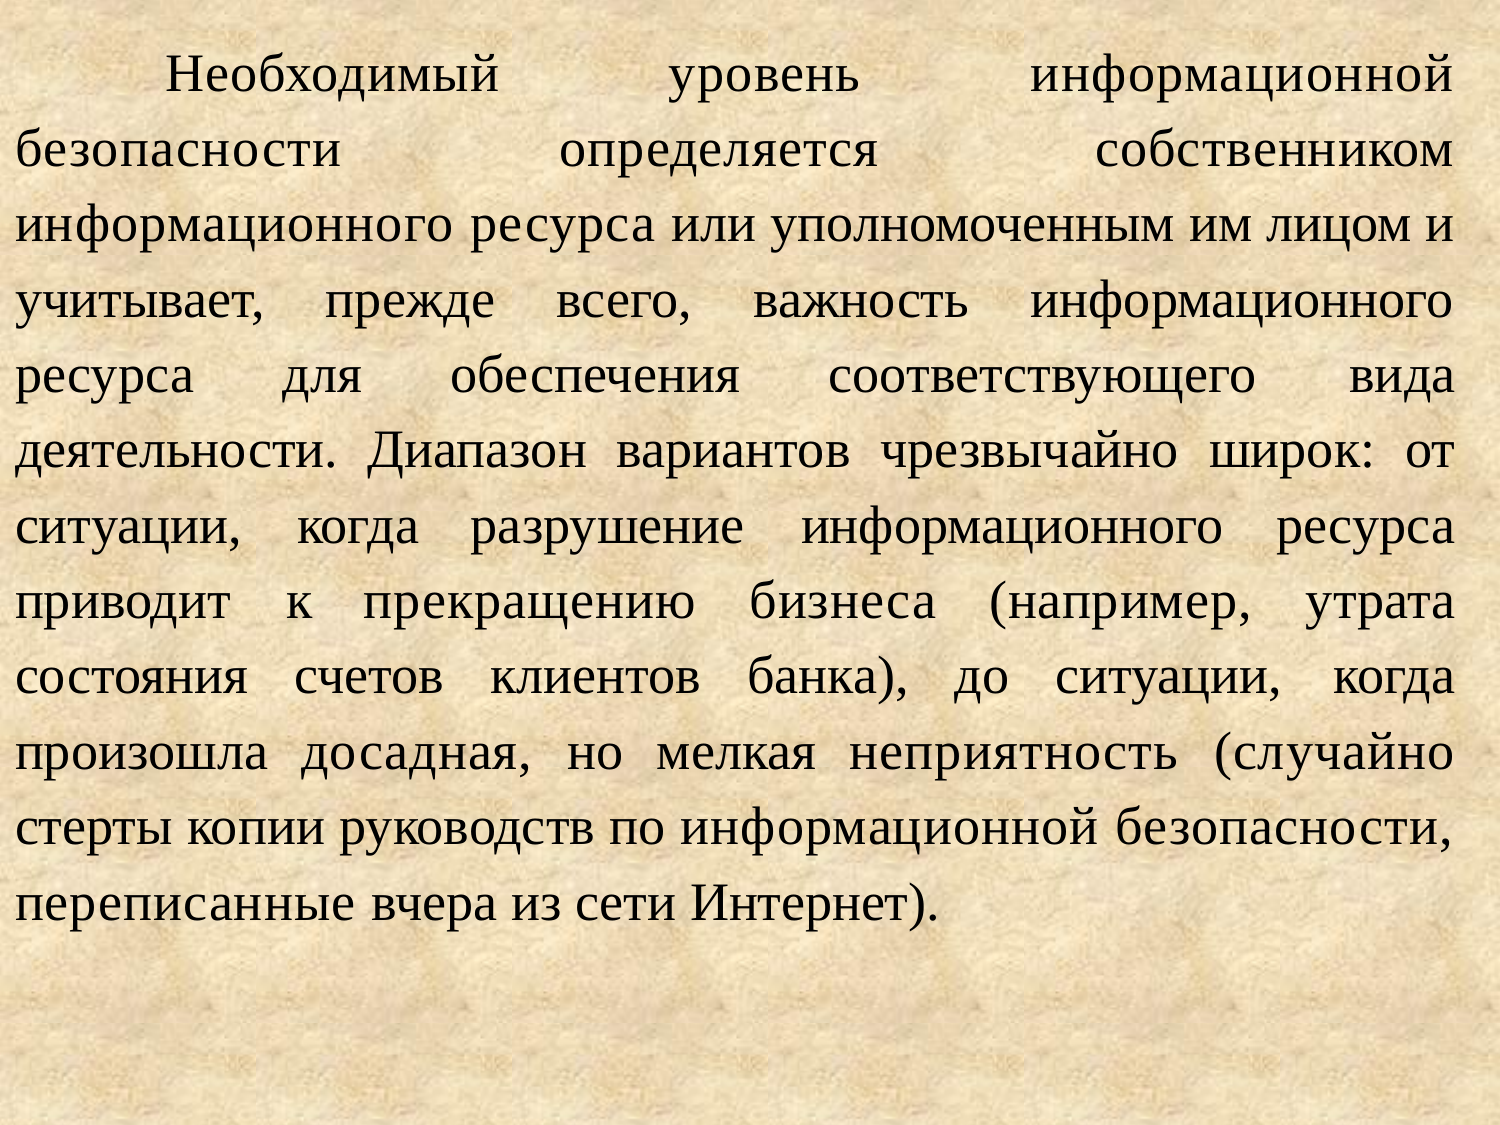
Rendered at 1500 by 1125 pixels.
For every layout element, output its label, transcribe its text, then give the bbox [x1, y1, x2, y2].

picture [0, 0, 1500, 1125]
list Необходимый уровень информационной безопасности определяется собственником информационного ресурса или уполномоченным им лицом и учитывает, прежде всего, важность информационного ресурса для обеспечения соответствующего вида деятельности. Диапазон вариантов чрезвычайно широк: от ситуации, когда разрушение информационного ресурса приводит к прекращению бизнеса (например, утрата состояния счетов клиентов банка), до ситуации, когда произошла досадная, но мелкая неприятность (случайно стерты копии руководств по информационной безопасности, переписанные вчера из сети Интернет). [0, 18, 1471, 1125]
